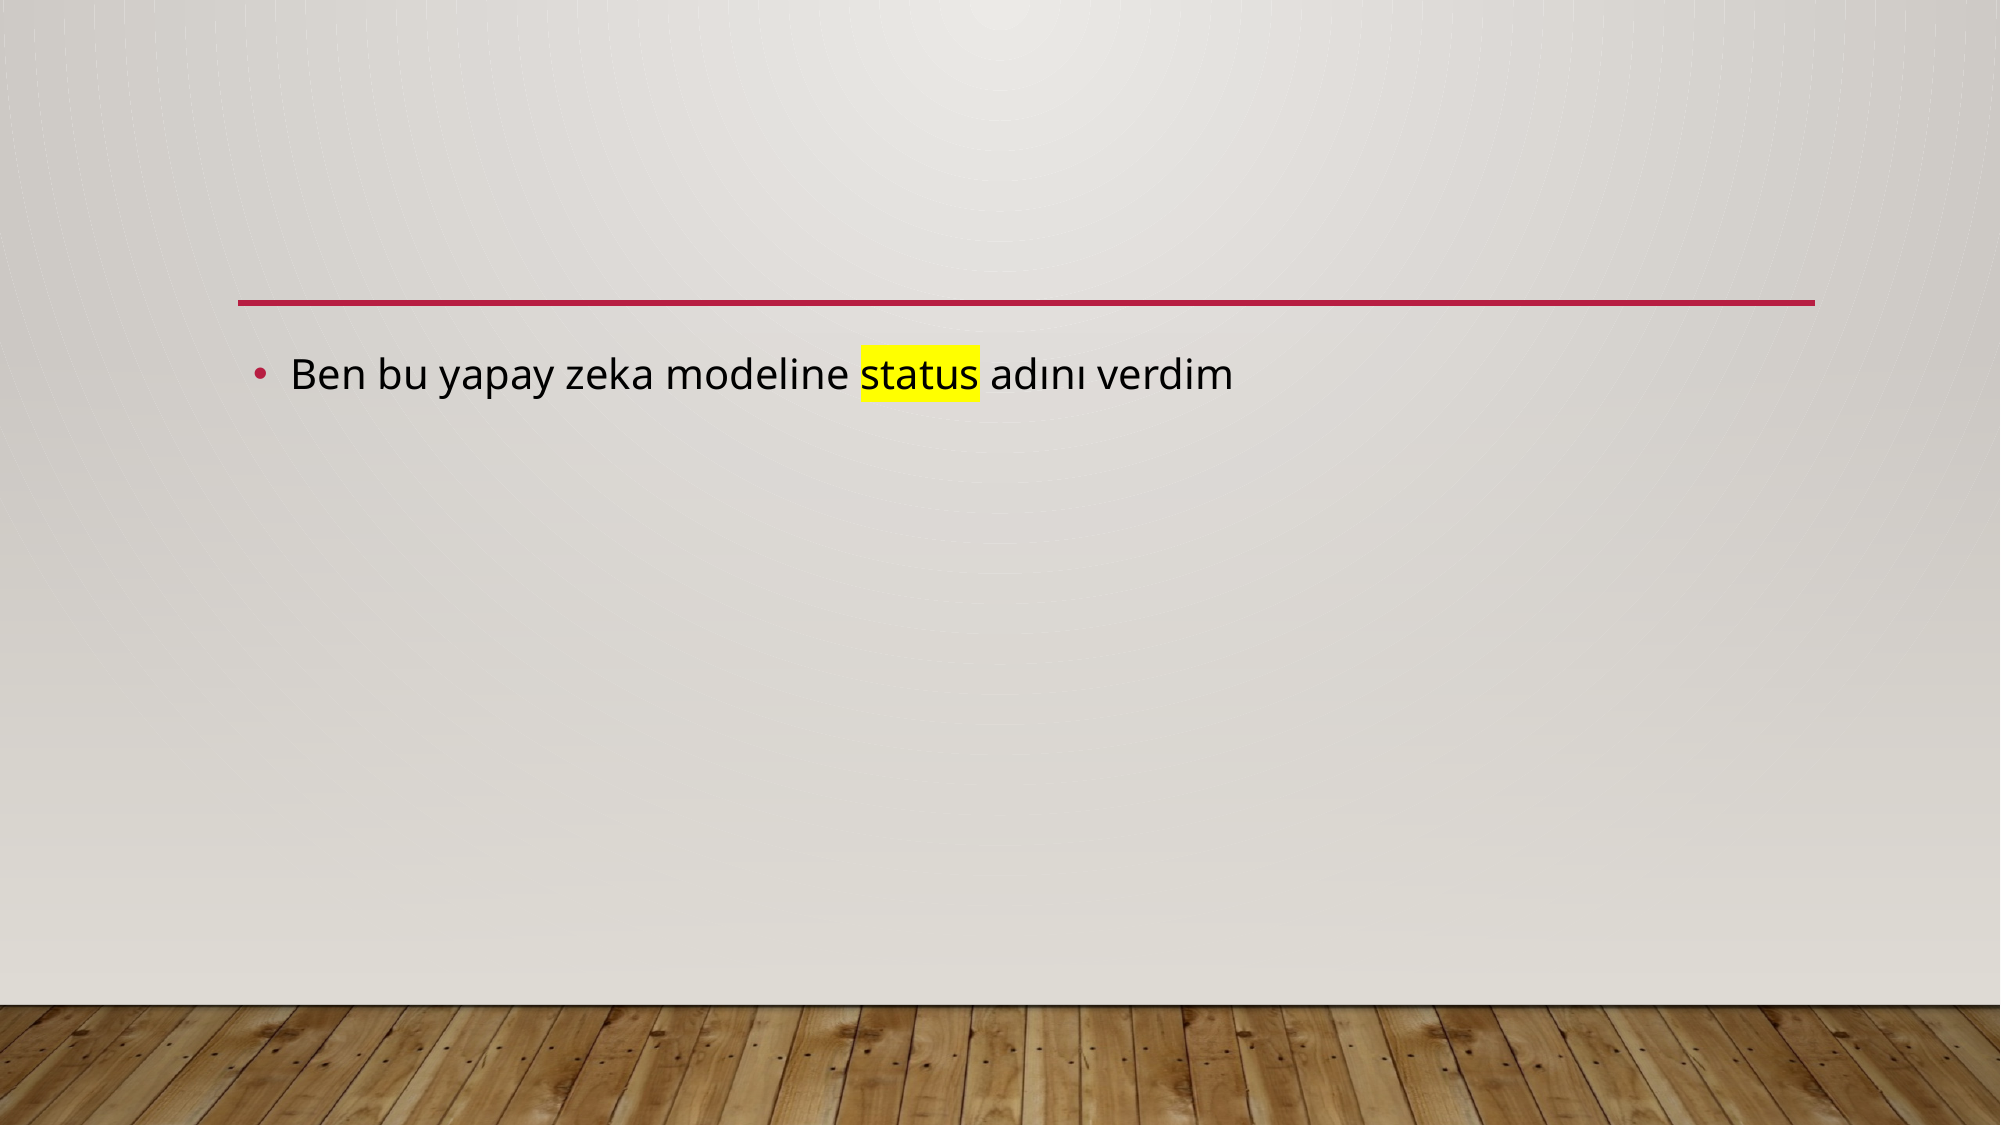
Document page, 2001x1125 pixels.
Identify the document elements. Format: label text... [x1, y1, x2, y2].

list Ben bu yapay zeka modeline status adını verdim [238, 330, 1814, 897]
picture [0, 1005, 2000, 1125]
